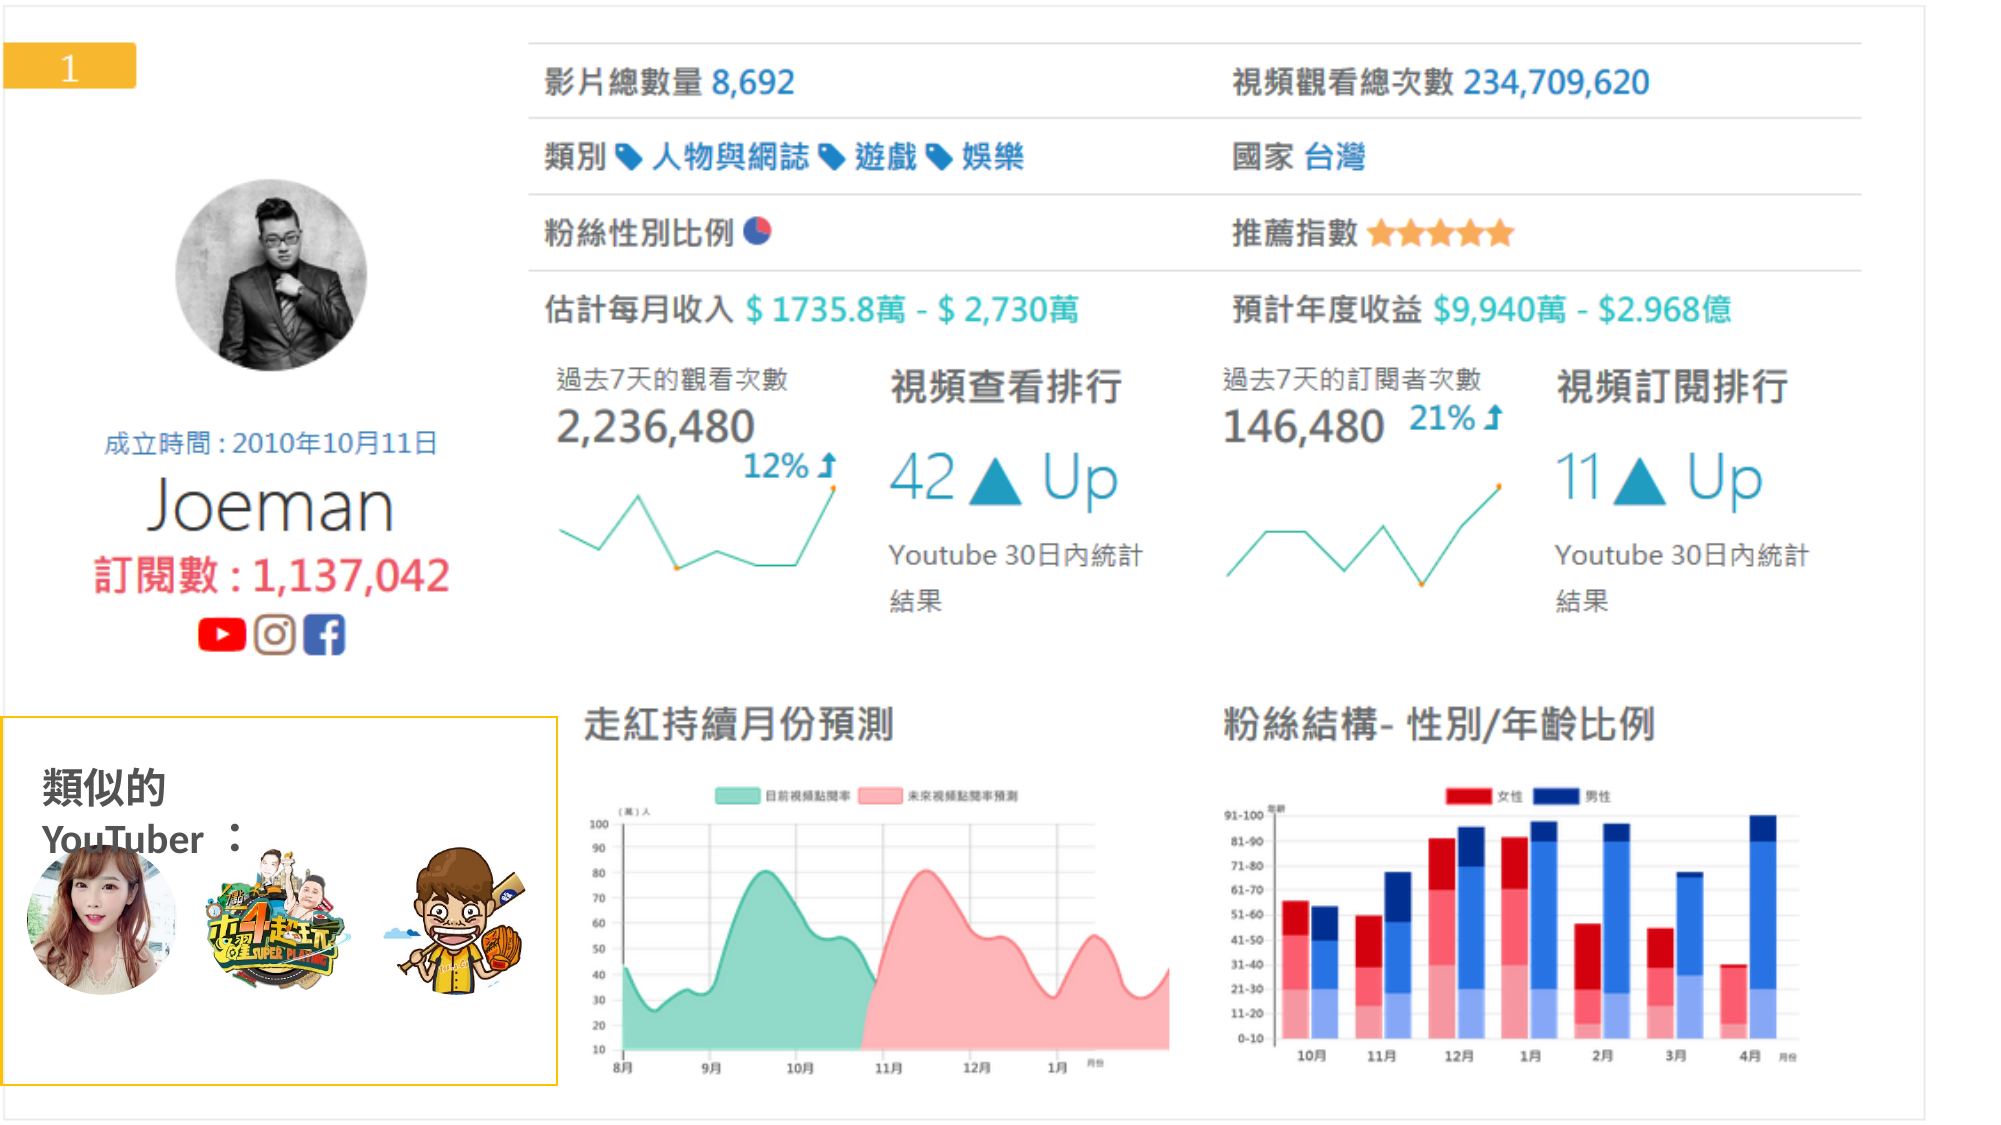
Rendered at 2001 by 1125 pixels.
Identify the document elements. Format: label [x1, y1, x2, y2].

picture [204, 844, 355, 995]
picture [27, 844, 178, 995]
list [0, 2, 1933, 1125]
picture [381, 844, 532, 995]
